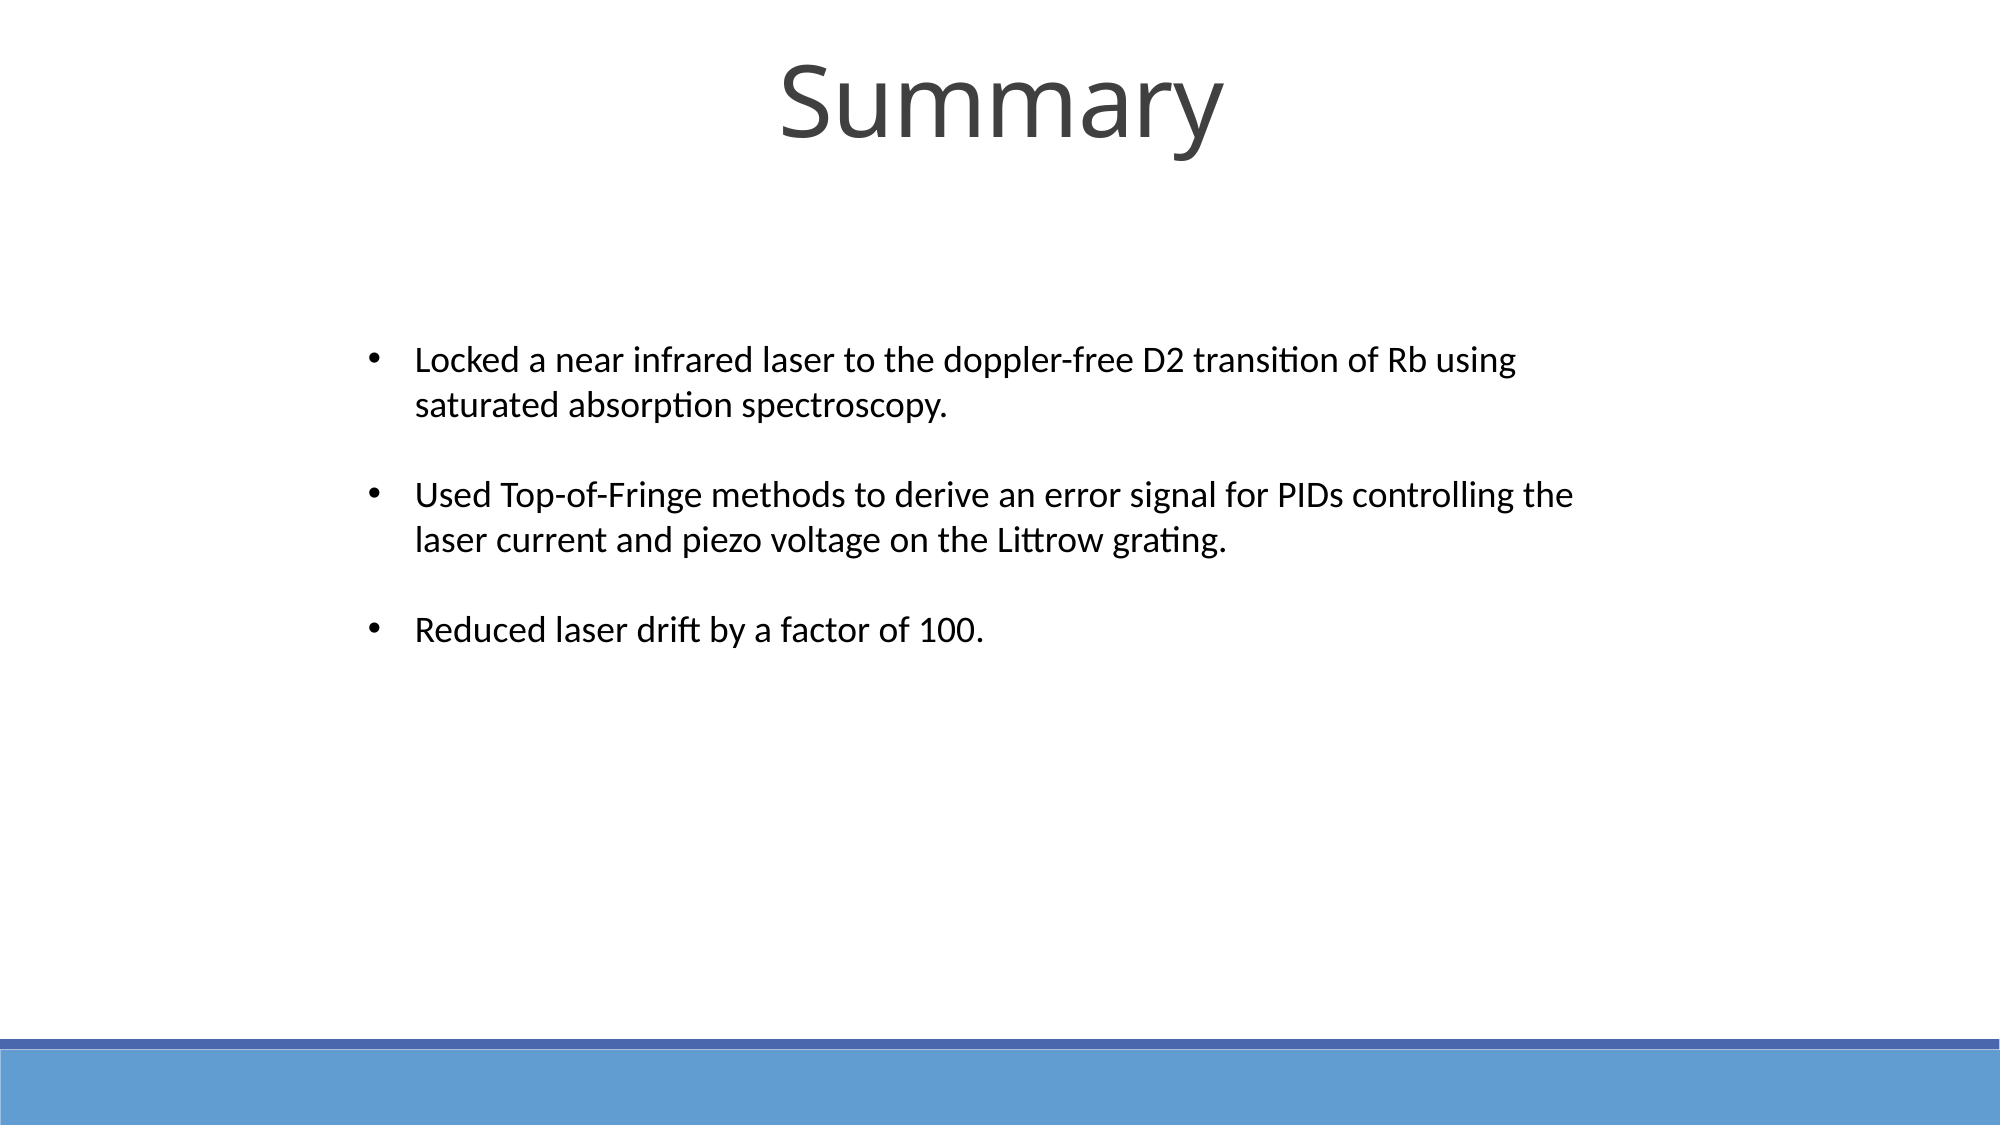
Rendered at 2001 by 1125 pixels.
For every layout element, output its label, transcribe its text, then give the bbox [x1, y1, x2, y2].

text_box Locked a near infrared laser to the doppler-free D2 transition of Rb using saturated absorption spectroscopy. Used Top-of-Fringe methods to derive an error signal for PIDs controlling the laser current and piezo voltage on the Littrow grating. Reduced laser drift by a factor of 100. [353, 327, 1647, 793]
text_box Summary [176, 48, 1827, 158]
